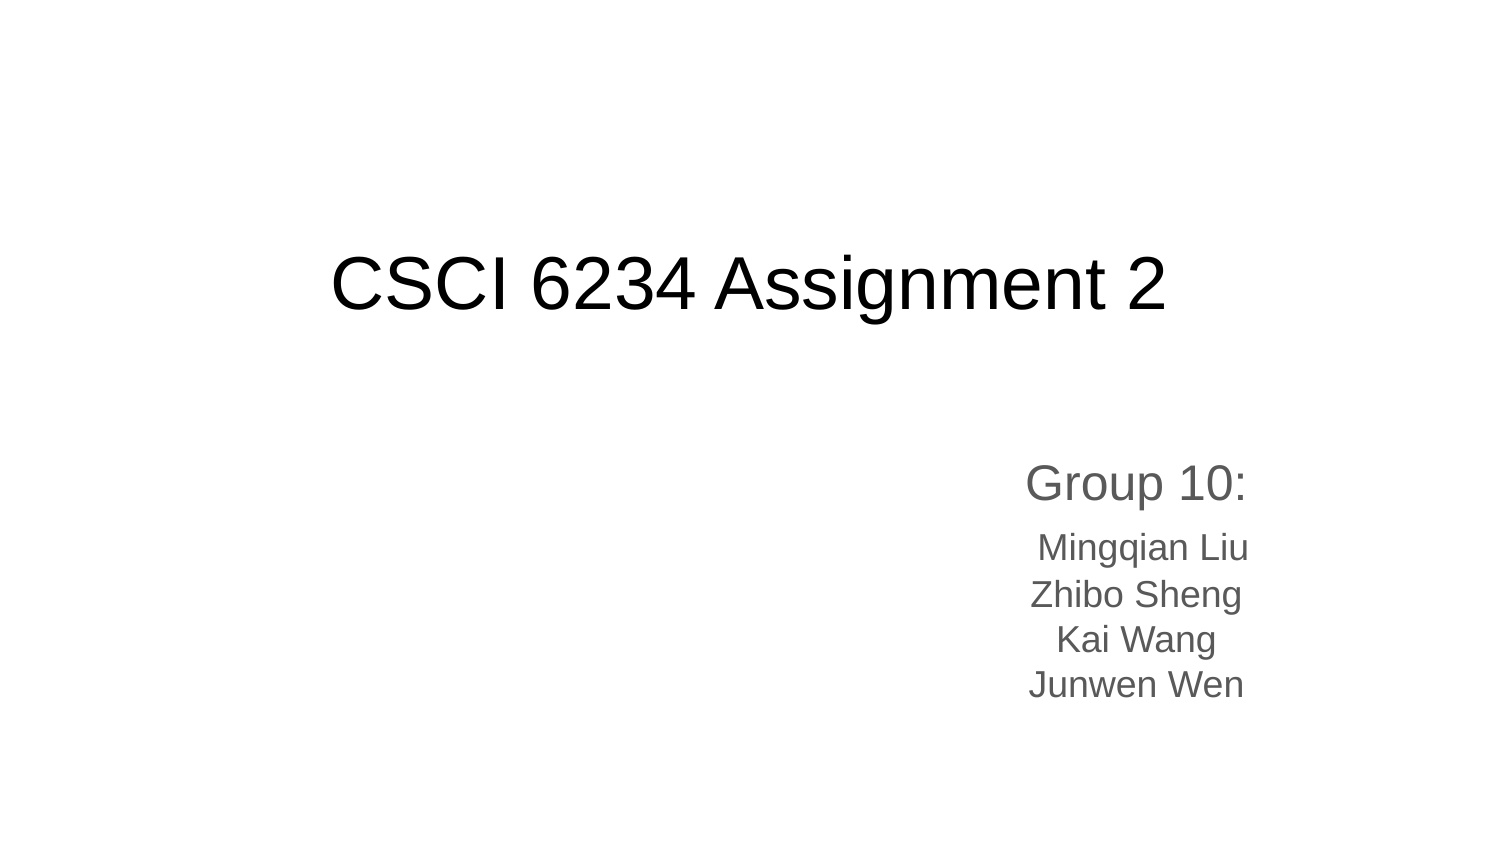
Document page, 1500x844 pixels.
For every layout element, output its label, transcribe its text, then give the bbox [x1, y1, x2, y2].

subtitle Group 10: Mingqian Liu Zhibo Sheng Kai Wang Junwen Wen [848, 435, 1425, 769]
title CSCI 6234 Assignment 2 [51, 137, 1449, 340]
